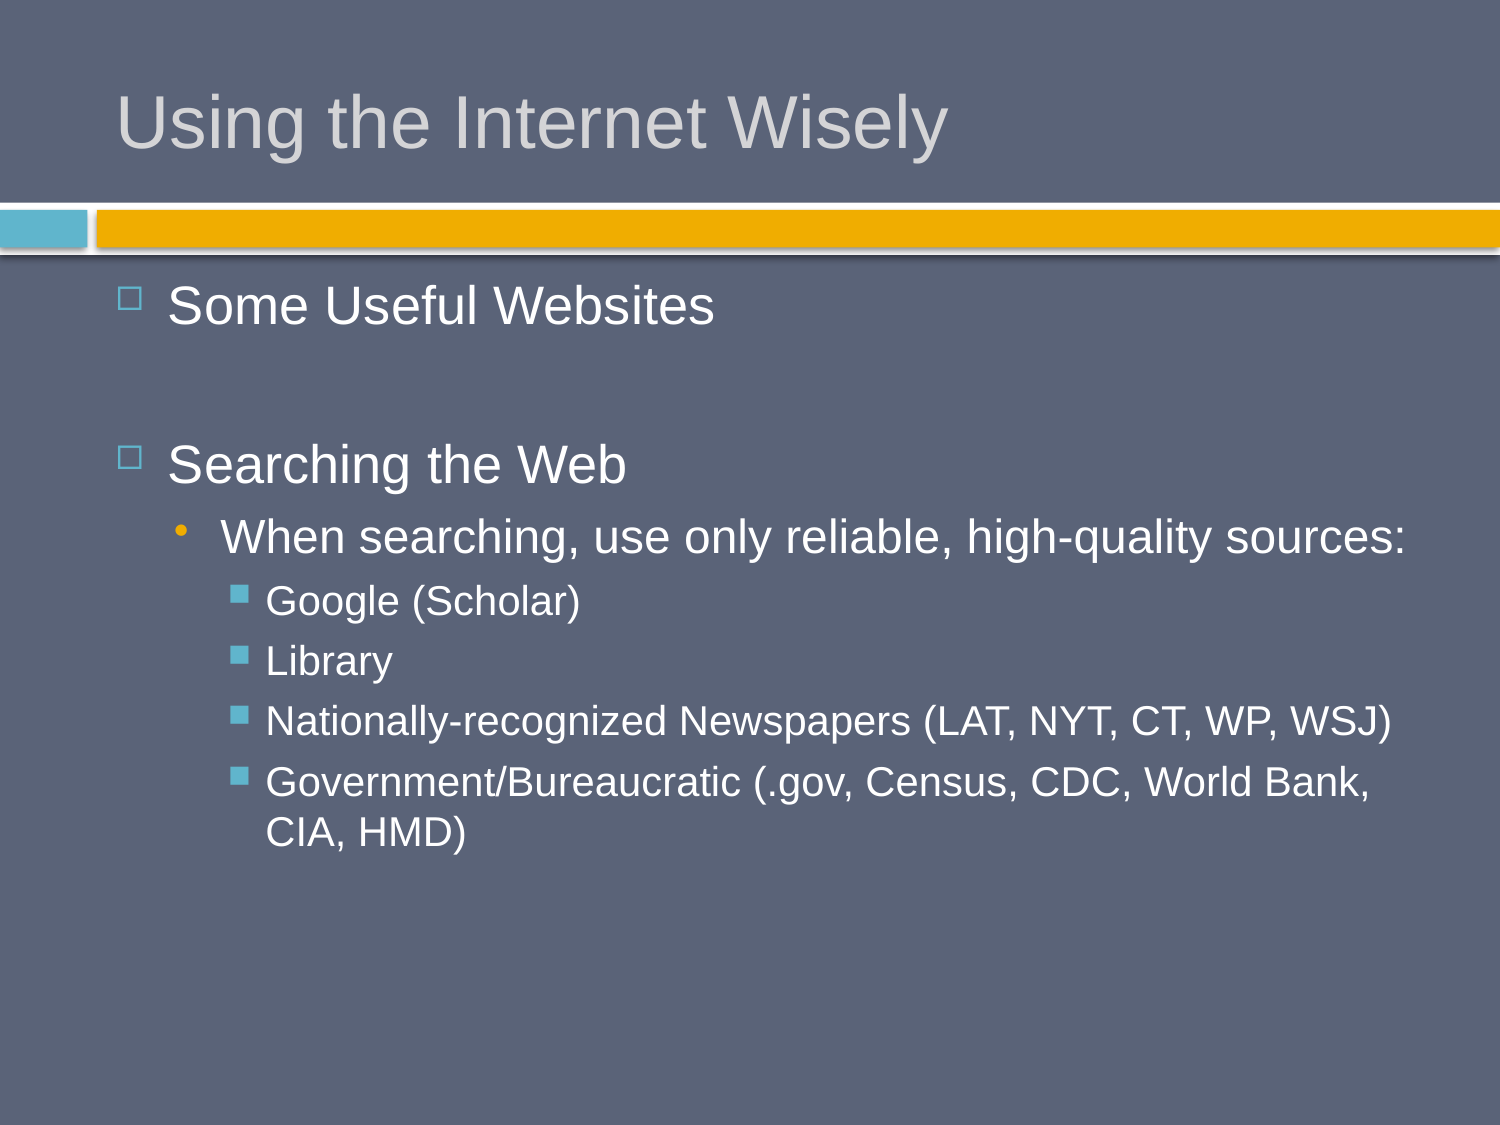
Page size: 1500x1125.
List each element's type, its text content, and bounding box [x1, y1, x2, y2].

list Some Useful Websites Searching the Web When searching, use only reliable, high-quality sources: Google (Scholar) Library Nationally-recognized Newspapers (LAT, NYT, CT, WP, WSJ) Government/Bureaucratic (.gov, Census, CDC, World Bank, CIA, HMD) [100, 262, 1438, 1000]
title Using the Internet Wisely [100, 37, 1438, 200]
